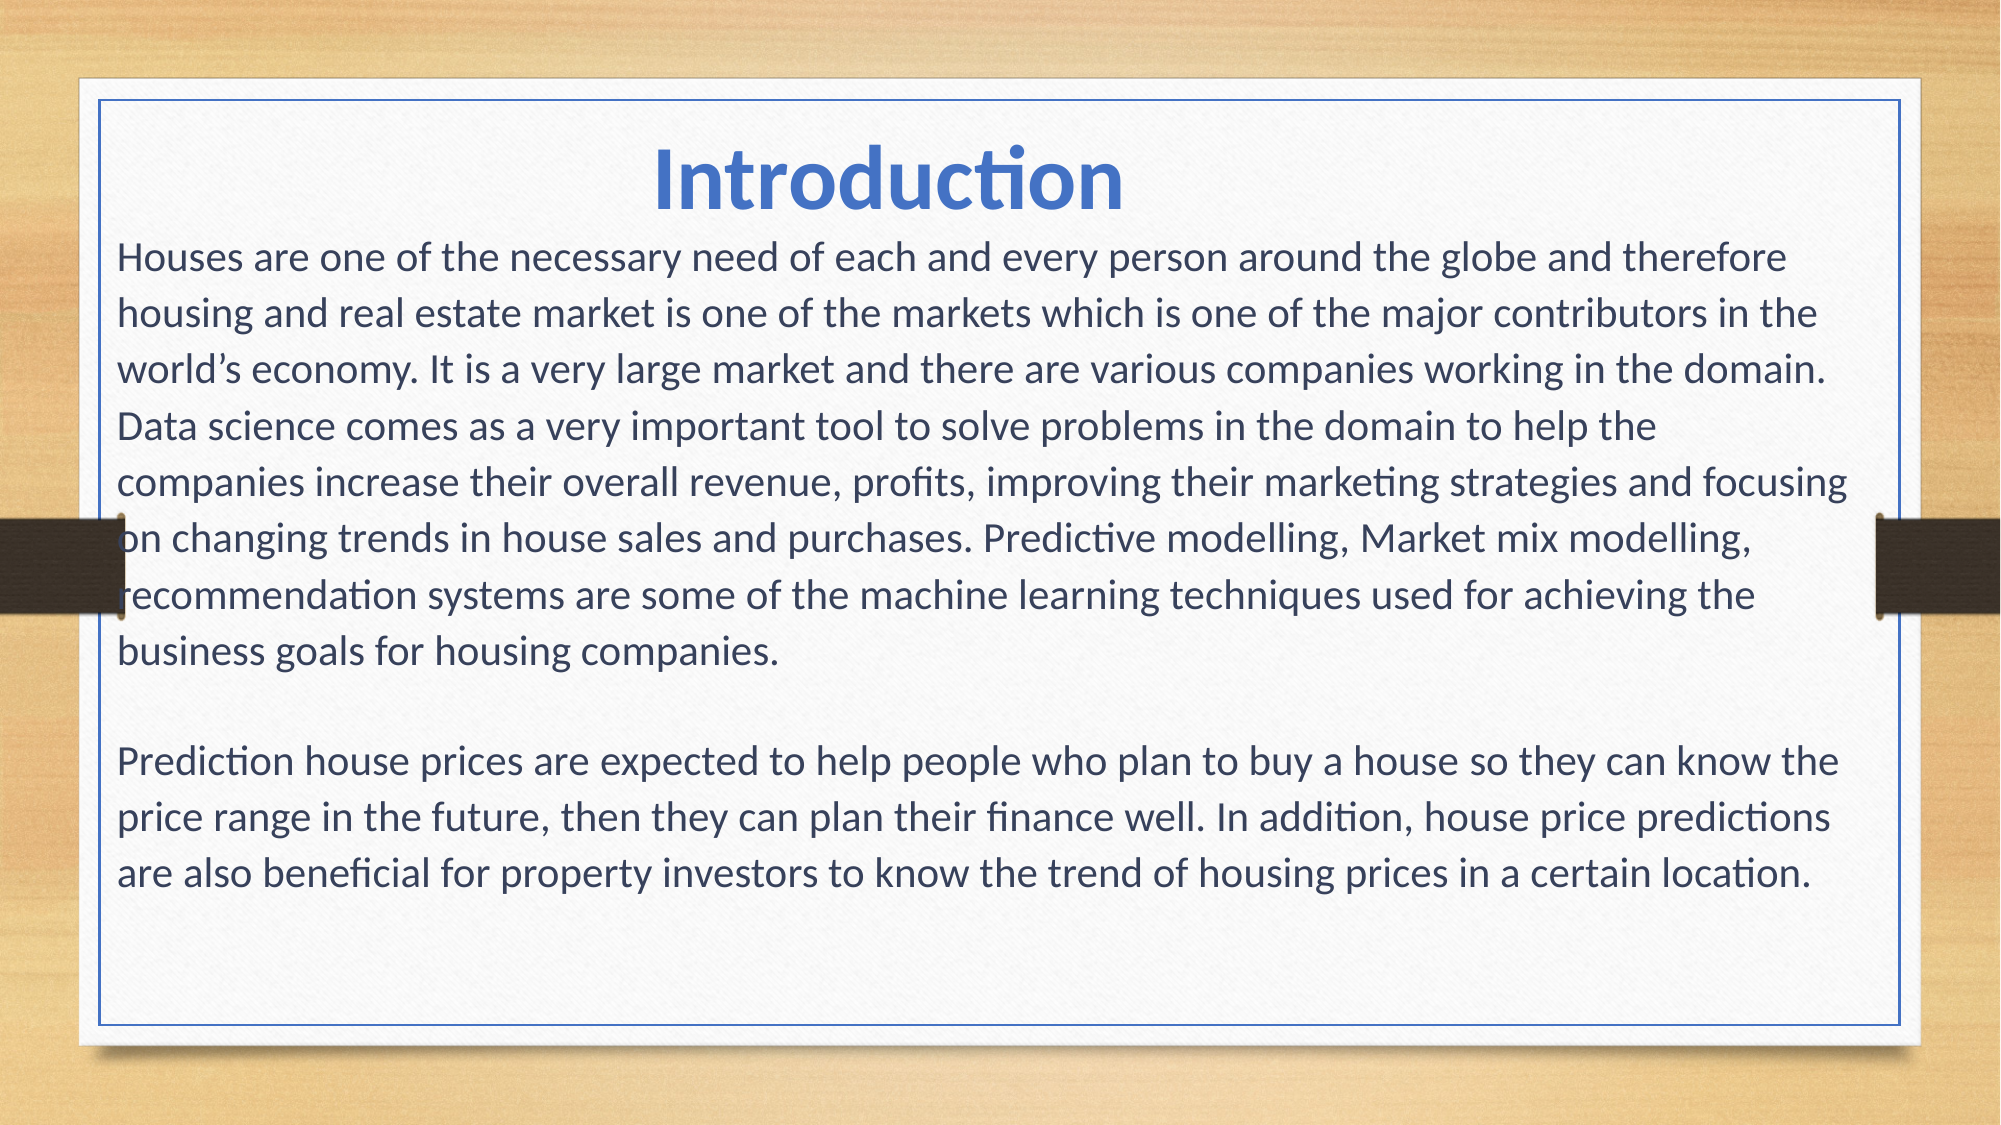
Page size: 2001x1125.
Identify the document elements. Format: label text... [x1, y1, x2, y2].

title Introduction [101, 65, 1677, 280]
list Houses are one of the necessary need of each and every person around the globe and therefore housing and real estate market is one of the markets which is one of the major contributors in the world’s economy. It is a very large market and there are various companies working in the domain. Data science comes as a very important tool to solve problems in the domain to help the companies increase their overall revenue, profits, improving their marketing strategies and focusing on changing trends in house sales and purchases. Predictive modelling, Market mix modelling, recommendation systems are some of the machine learning techniques used for achieving the business goals for housing companies. Prediction house prices are expected to help people who plan to buy a house so they can know the price range in the future, then they can plan their finance well. In addition, house price predictions are also beneficial for property investors to know the trend of housing prices in a certain location. [101, 215, 1867, 953]
picture [0, 0, 2001, 1125]
